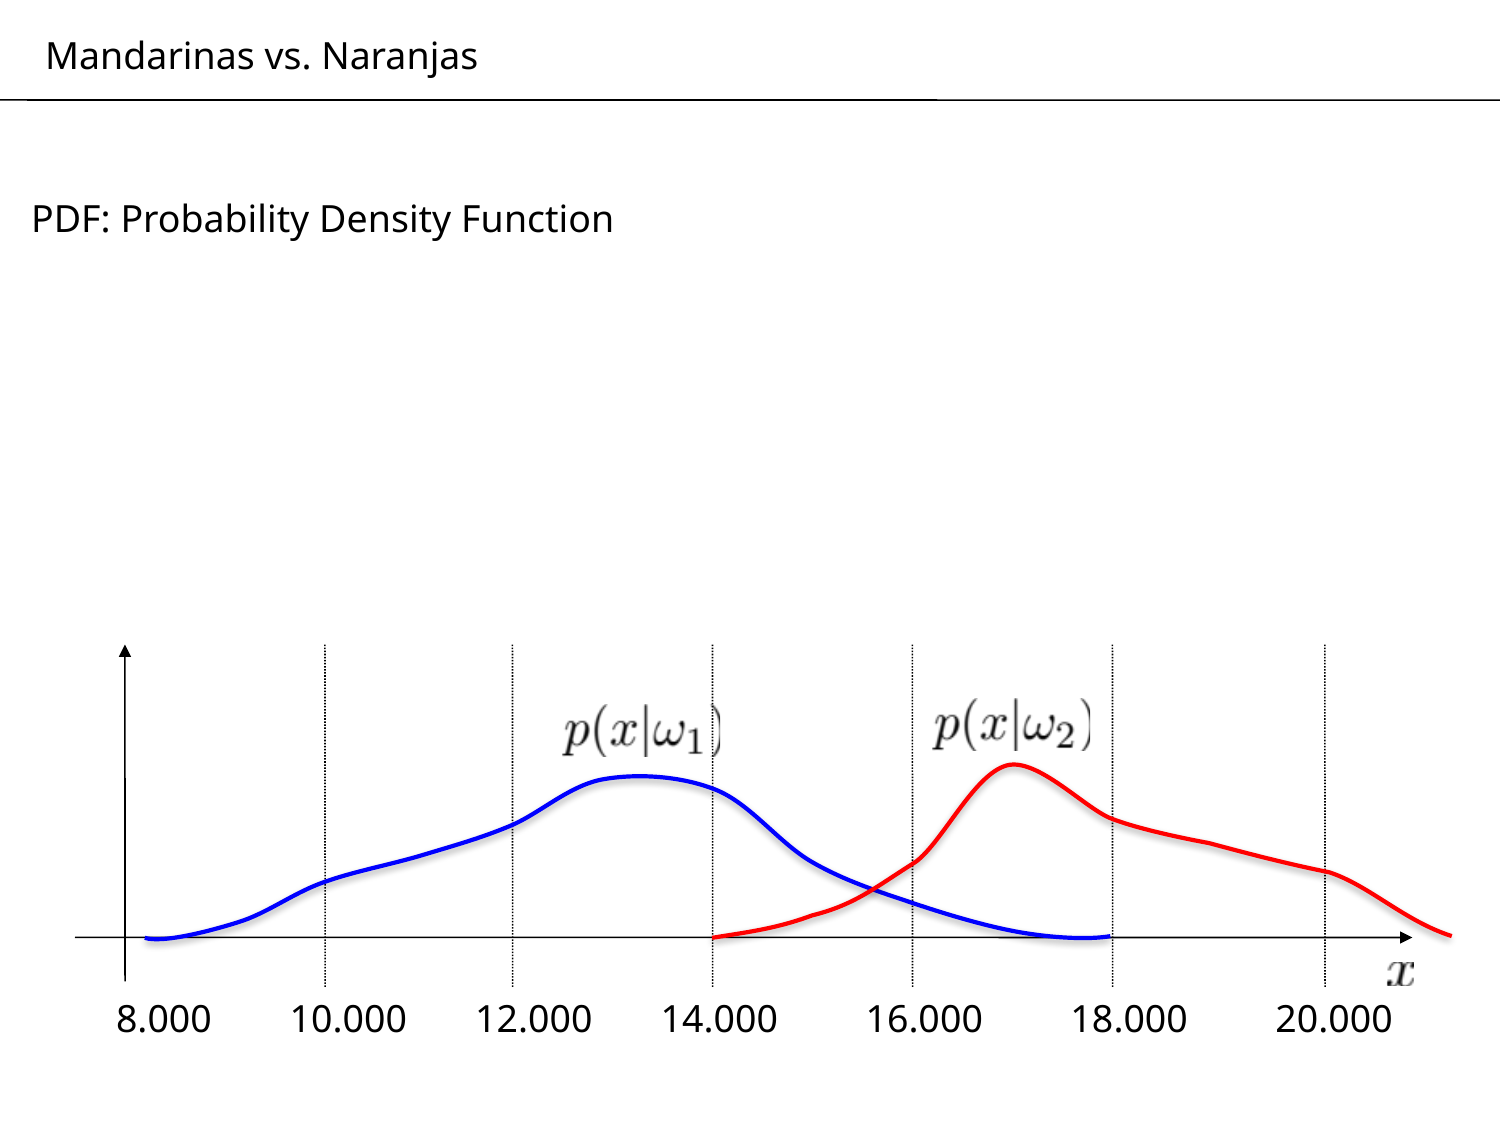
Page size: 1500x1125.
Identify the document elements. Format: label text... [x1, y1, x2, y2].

text_box [1329, 871, 1452, 937]
picture [561, 704, 721, 758]
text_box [124, 644, 1326, 988]
picture [1386, 962, 1415, 986]
text_box 8.000 10.000 12.000 14.000 16.000 18.000 20.000 [101, 987, 1410, 1048]
text_box PDF: Probability Density Function [16, 187, 630, 338]
text_box Mandarinas vs. Naranjas [30, 24, 494, 85]
picture [931, 698, 1091, 752]
